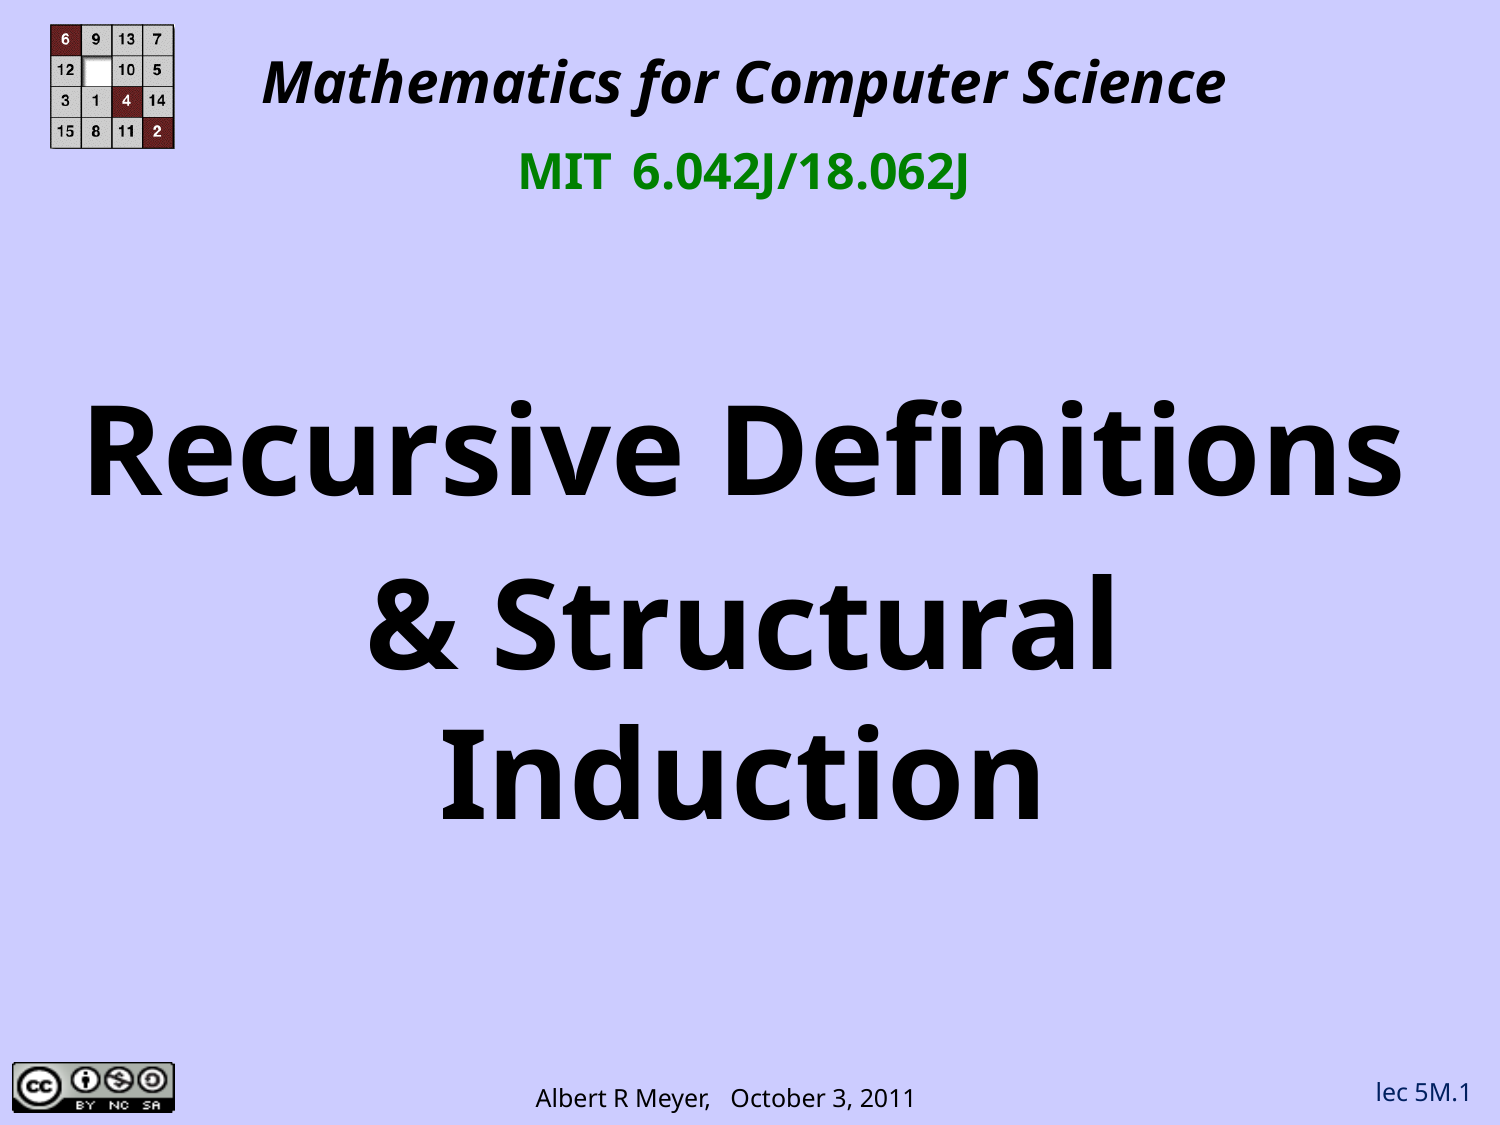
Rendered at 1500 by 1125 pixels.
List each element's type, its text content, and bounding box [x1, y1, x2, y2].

slide_number lec 5M.1 [1312, 1068, 1488, 1119]
subtitle Recursive Definitions & Structural Induction [37, 362, 1451, 763]
picture [50, 24, 175, 149]
text_box Mathematics for Computer Science MIT 6.042J/18.062J [246, 37, 1243, 213]
picture [12, 1062, 175, 1113]
